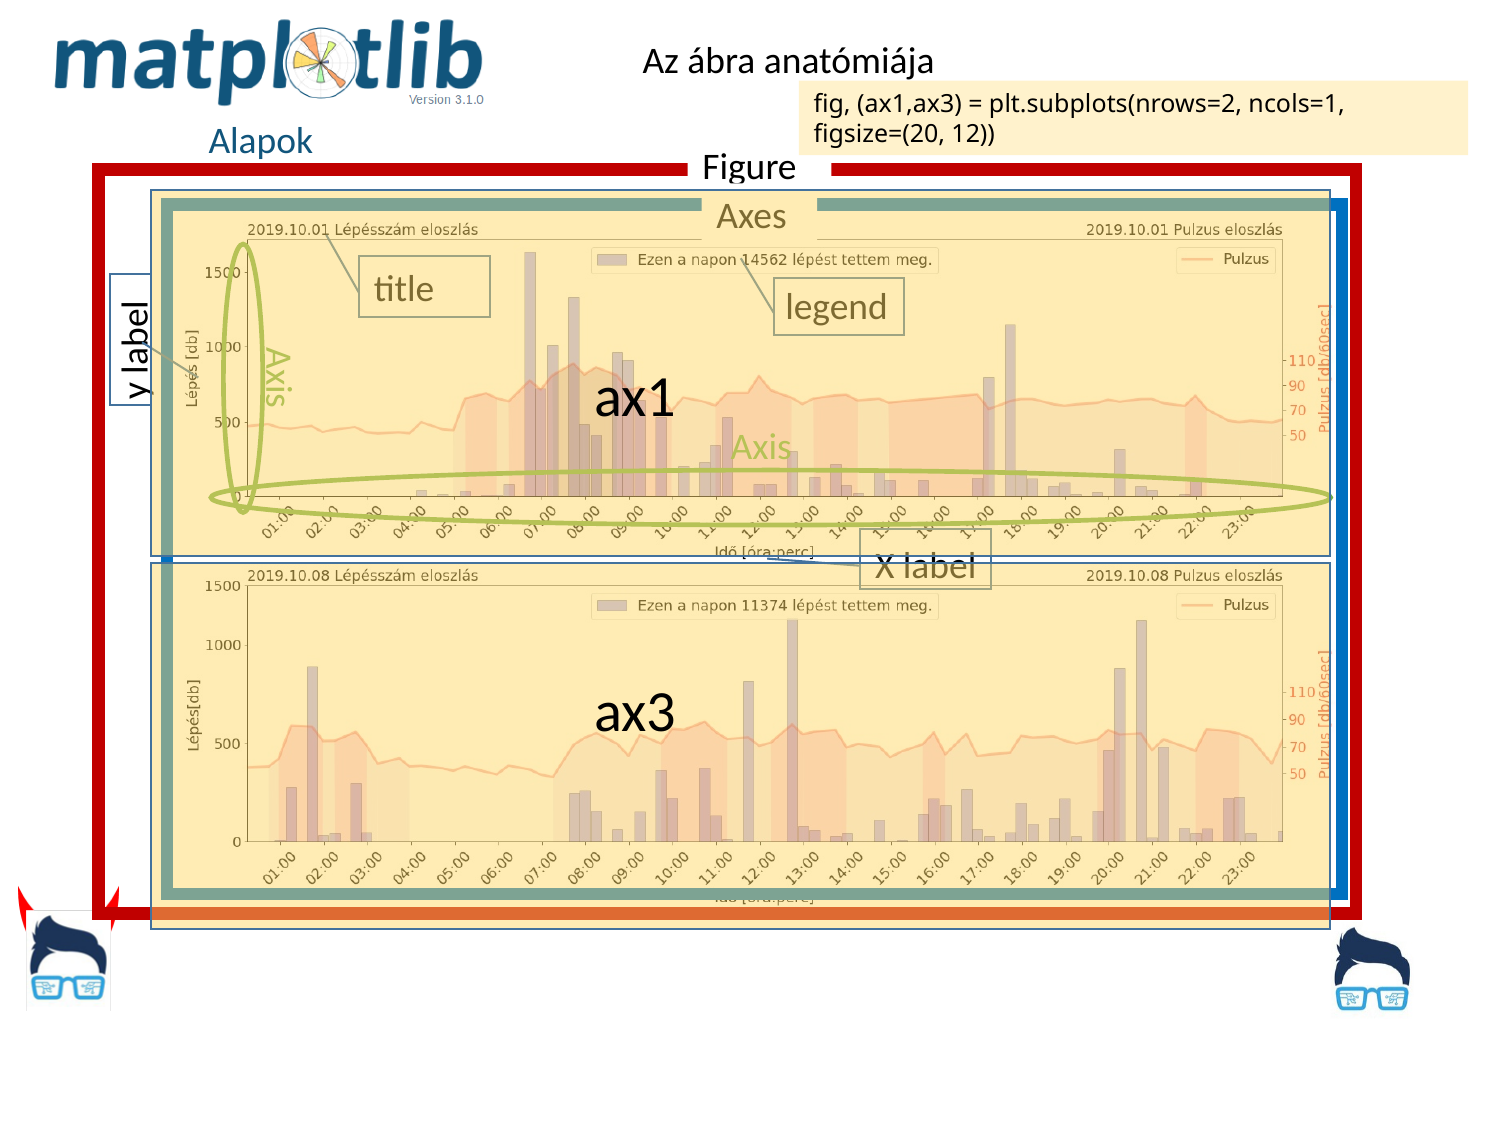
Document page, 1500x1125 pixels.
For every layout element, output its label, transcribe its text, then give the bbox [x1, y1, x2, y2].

text_box Alapok [193, 109, 348, 168]
text_box [150, 189, 1331, 557]
text_box [1331, 203, 1343, 895]
picture [0, 4, 542, 109]
text_box fig, (ax1,ax3) = plt.subplots(nrows=2, ncols=1, figsize=(20, 12)) [798, 80, 1469, 156]
text_box [150, 562, 1331, 930]
picture [1330, 922, 1414, 1022]
text_box y label [102, 251, 150, 415]
text_box Axes [701, 183, 818, 189]
text_box [832, 168, 1357, 915]
text_box [97, 168, 687, 915]
picture [176, 214, 1342, 914]
text_box Az ábra anatómiája [627, 29, 1450, 89]
text_box Figure [687, 135, 832, 189]
text_box [109, 273, 150, 406]
text_box [166, 557, 176, 562]
picture [18, 885, 119, 1011]
